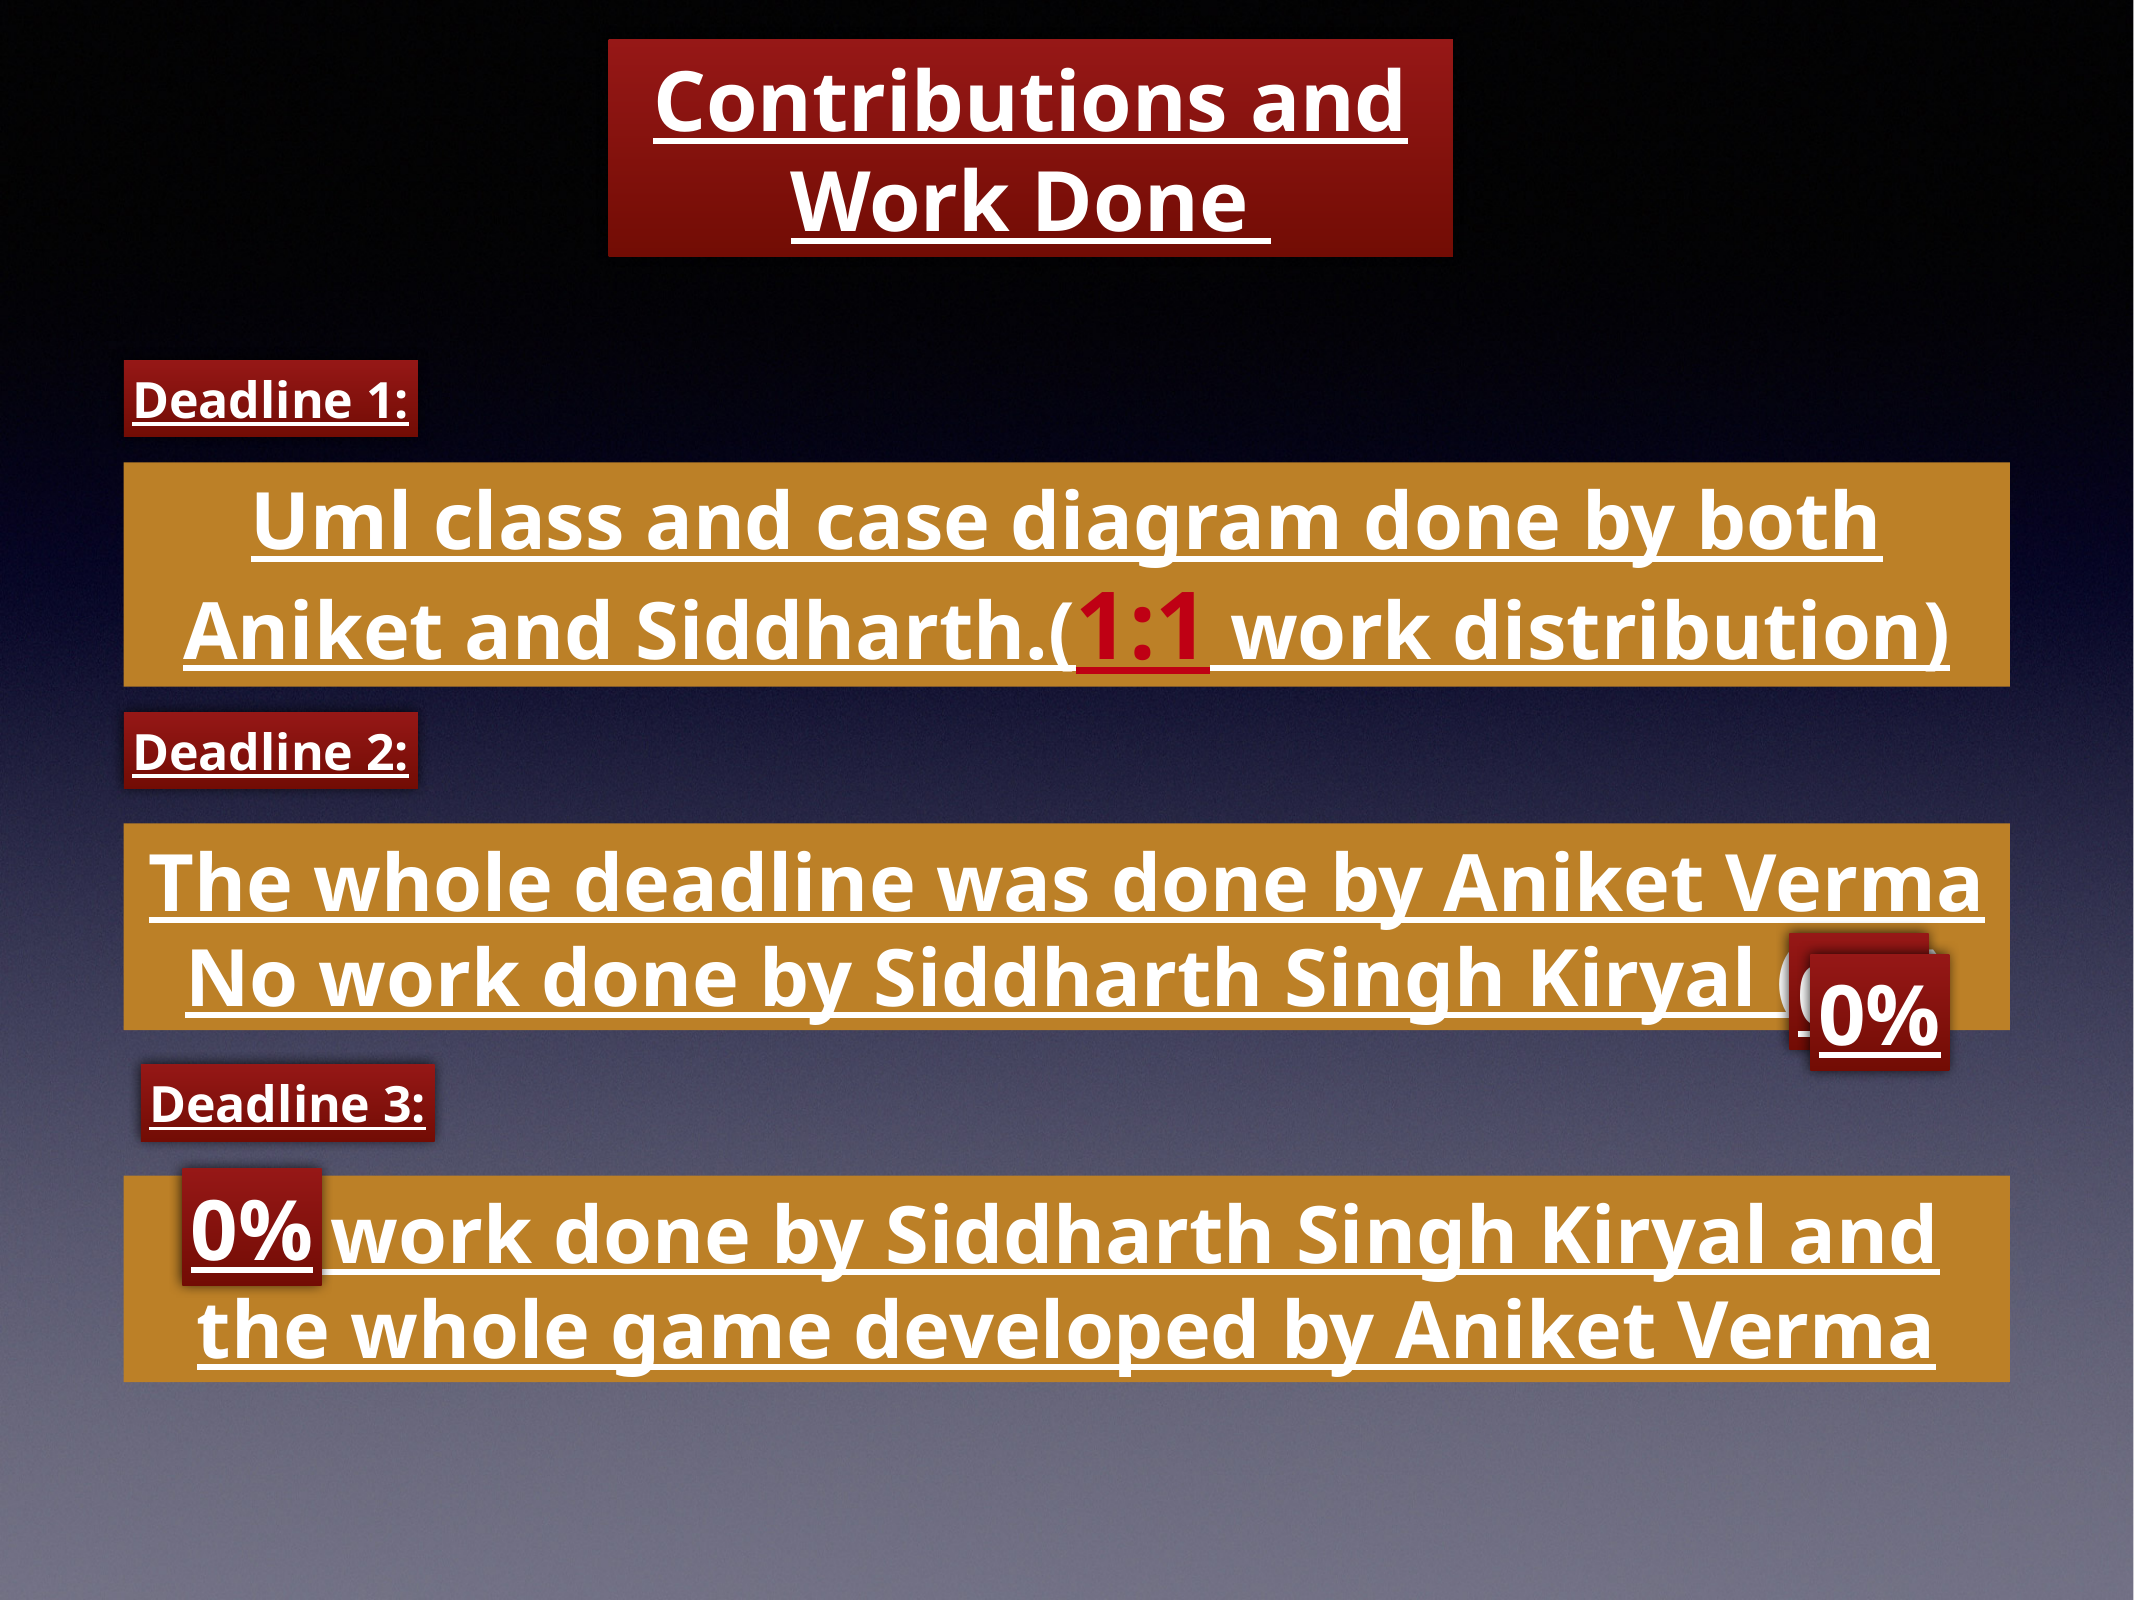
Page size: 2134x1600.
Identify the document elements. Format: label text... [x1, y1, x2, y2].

text_box Uml class and case diagram done by both Aniket and Siddharth.(1:1 work distribution) [123, 462, 2010, 687]
text_box 0% [1810, 954, 1950, 1071]
text_box Deadline 2: [123, 712, 418, 789]
picture [0, 0, 2134, 1600]
text_box Deadline 1: [123, 360, 418, 437]
text_box 0% [1789, 933, 1929, 1050]
text_box Contributions and Work Done [608, 39, 1453, 257]
text_box 0% work done by Siddharth Singh Kiryal and the whole game developed by Aniket Verma [123, 1175, 2010, 1383]
text_box 0% [182, 1168, 322, 1286]
text_box The whole deadline was done by Aniket Verma No work done by Siddharth Singh Kiryal (0%) [123, 823, 2010, 1031]
text_box Deadline 3: [140, 1064, 435, 1142]
